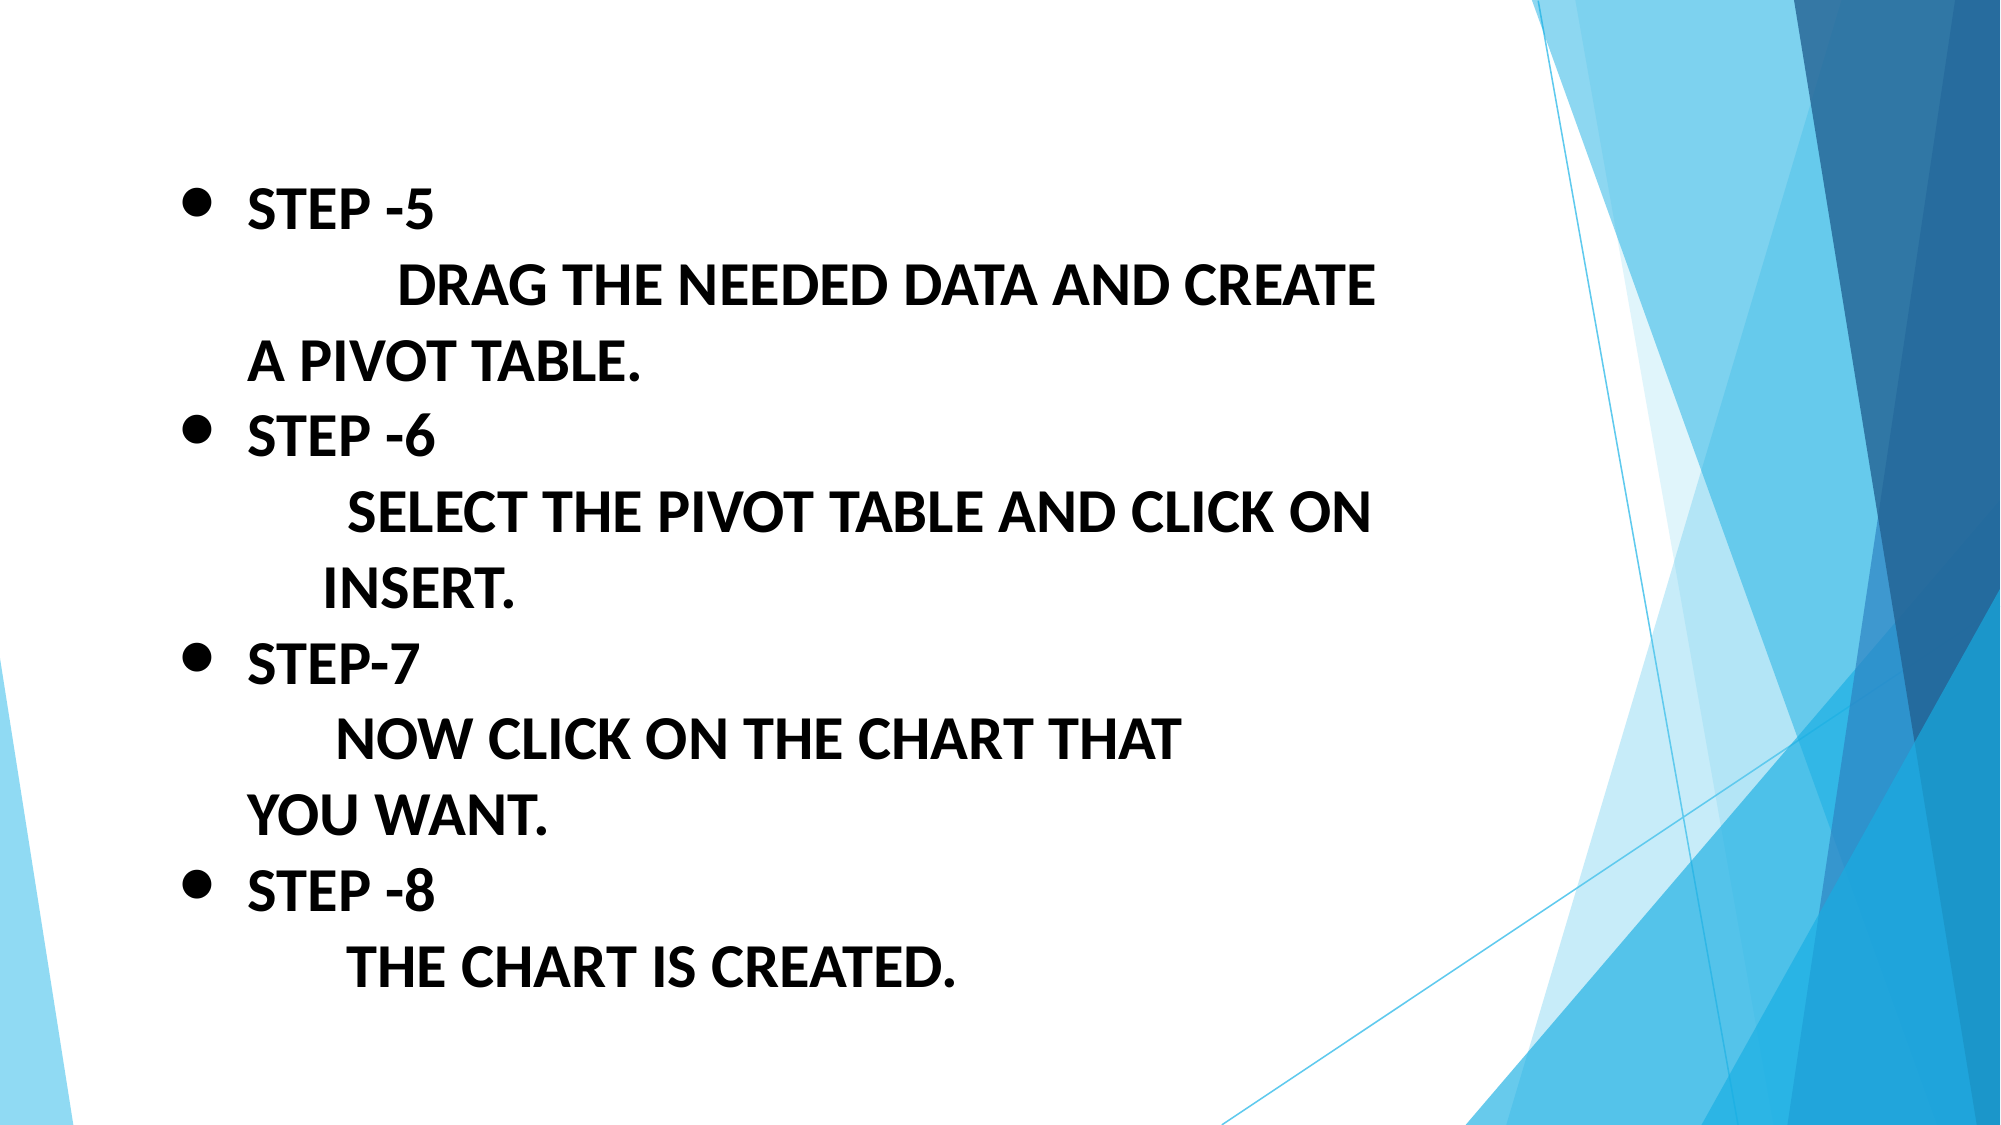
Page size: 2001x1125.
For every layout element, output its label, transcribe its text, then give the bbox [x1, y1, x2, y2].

text_box STEP -5 DRAG THE NEEDED DATA AND CREATE A PIVOT TABLE. STEP -6 SELECT THE PIVOT TABLE AND CLICK ON INSERT. STEP-7 NOW CLICK ON THE CHART THAT YOU WANT. STEP -8 THE CHART IS CREATED. [178, 164, 1406, 1000]
